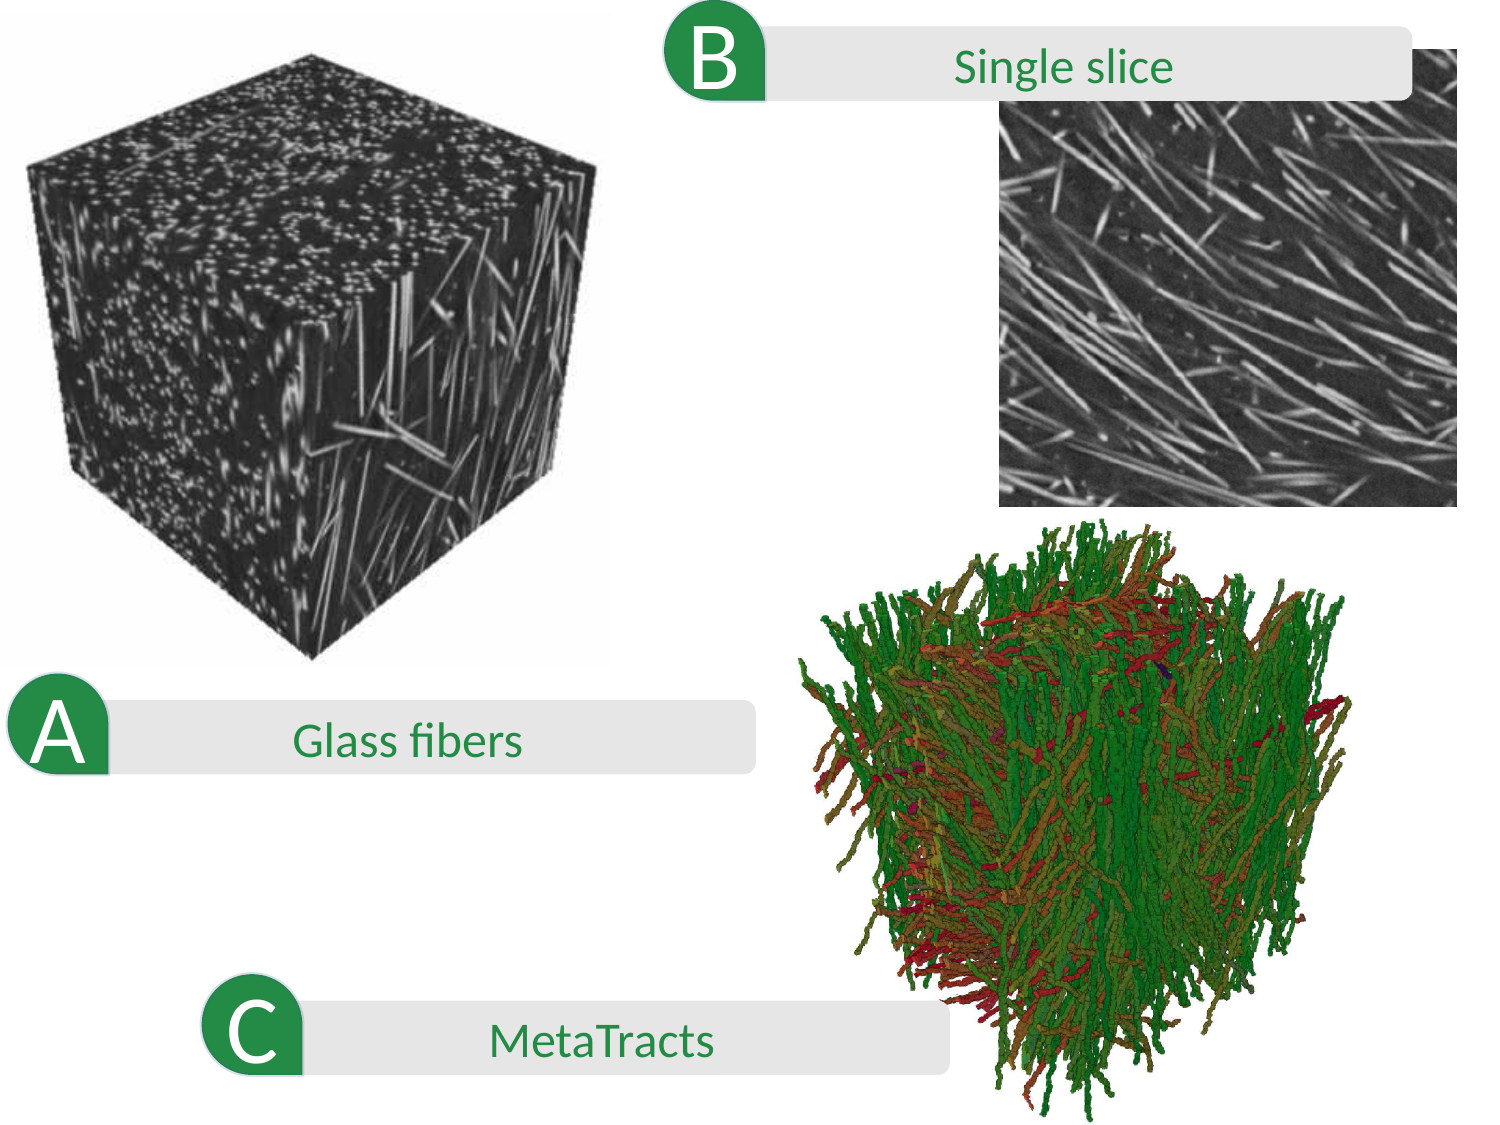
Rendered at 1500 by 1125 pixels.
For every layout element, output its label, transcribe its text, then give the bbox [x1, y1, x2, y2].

text_box B [662, 0, 767, 103]
picture [999, 49, 1457, 507]
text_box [771, 458, 1370, 1125]
text_box A [5, 675, 111, 777]
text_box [1, 12, 613, 666]
text_box Single slice [761, 24, 1415, 103]
text_box MetaTracts [298, 998, 766, 1078]
text_box Glass fibers [104, 697, 759, 777]
text_box C [199, 972, 305, 1078]
